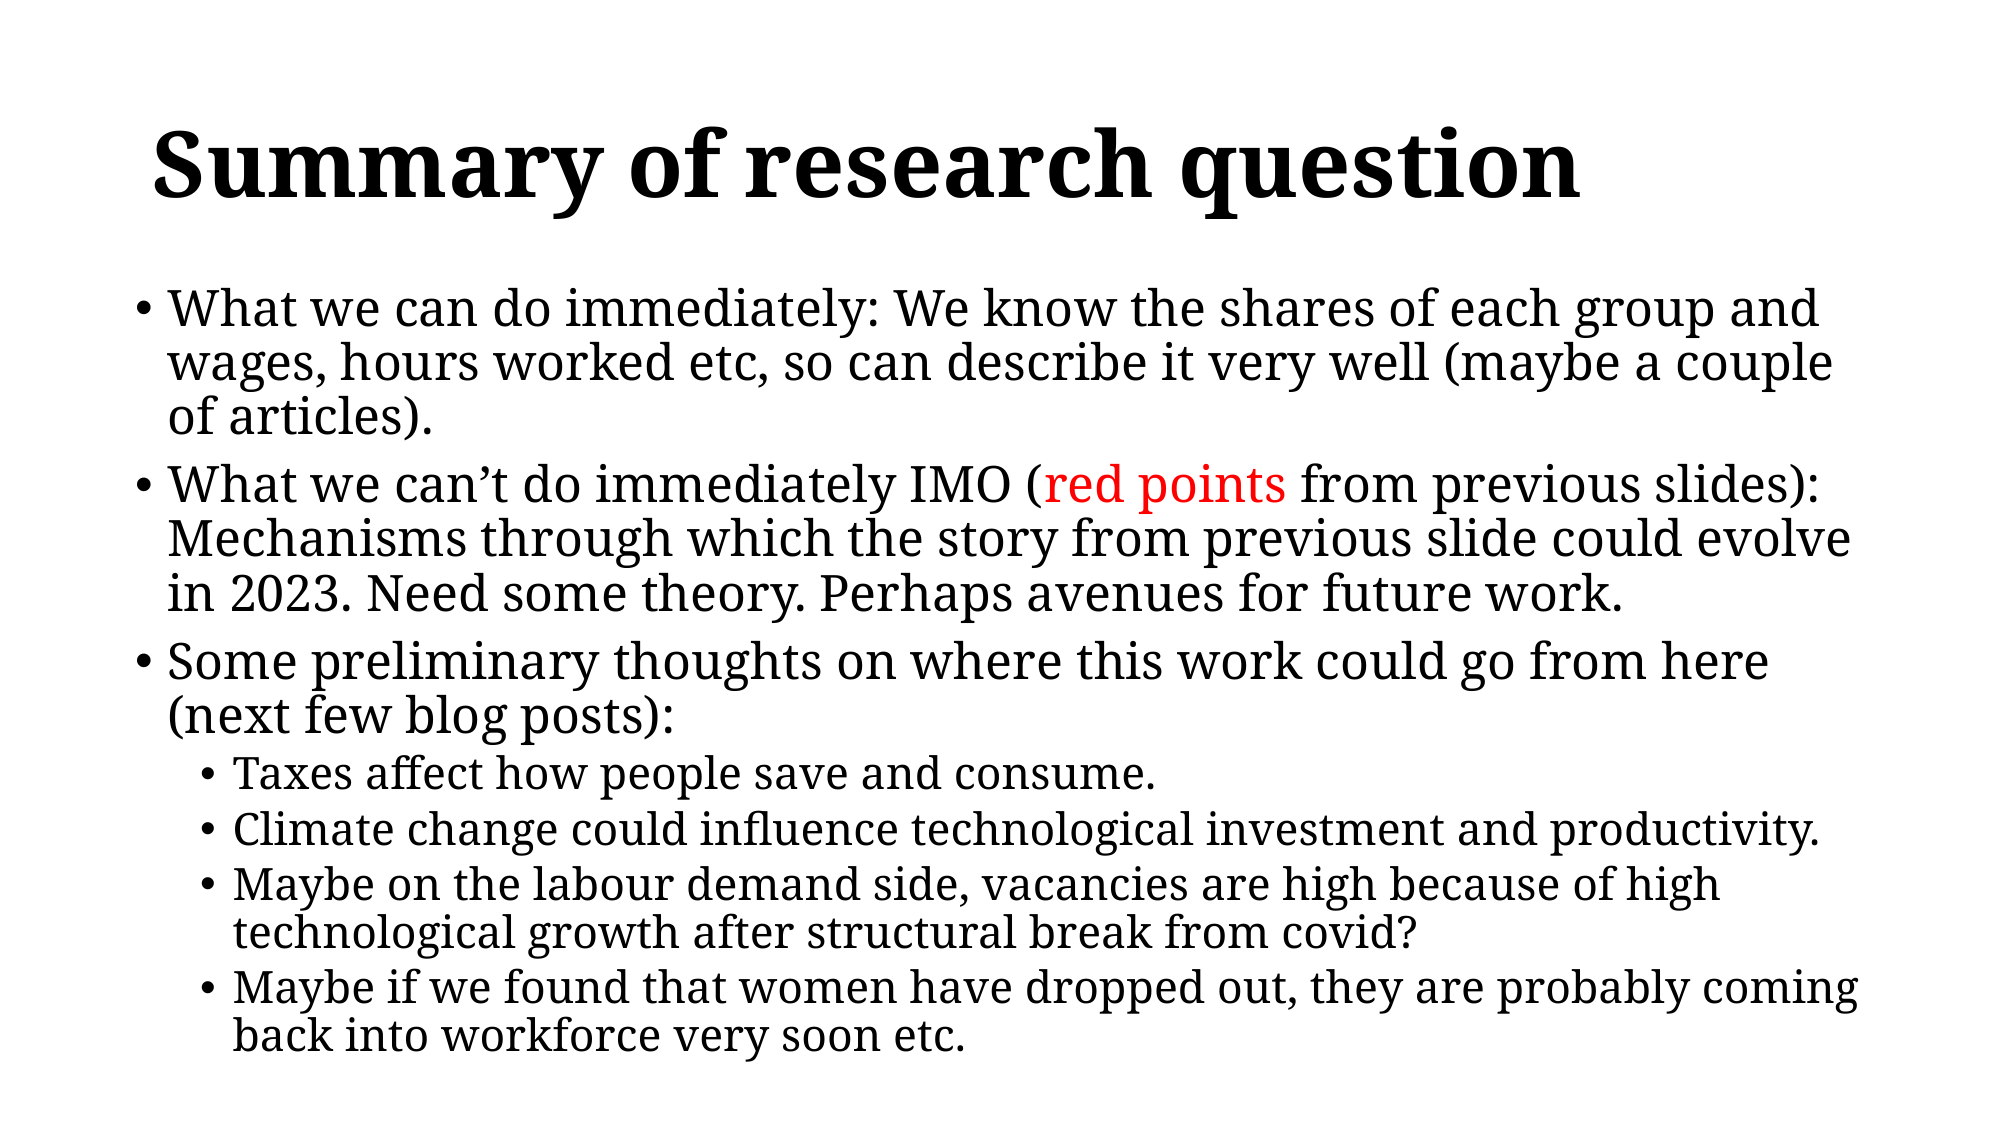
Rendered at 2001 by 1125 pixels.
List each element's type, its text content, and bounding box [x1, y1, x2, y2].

text_box What we can do immediately: We know the shares of each group and wages, hours worked etc, so can describe it very well (maybe a couple of articles). What we can’t do immediately IMO (red points from previous slides): Mechanisms through which the story from previous slide could evolve in 2023. Need some theory. Perhaps avenues for future work. Some preliminary thoughts on where this work could go from here (next few blog posts): Taxes affect how people save and consume. Climate change could influence technological investment and productivity. Maybe on the labour demand side, vacancies are high because of high technological growth after structural break from covid? Maybe if we found that women have dropped out, they are probably coming back into workforce very soon etc. [120, 275, 1880, 1091]
title Summary of research question [137, 59, 1863, 275]
